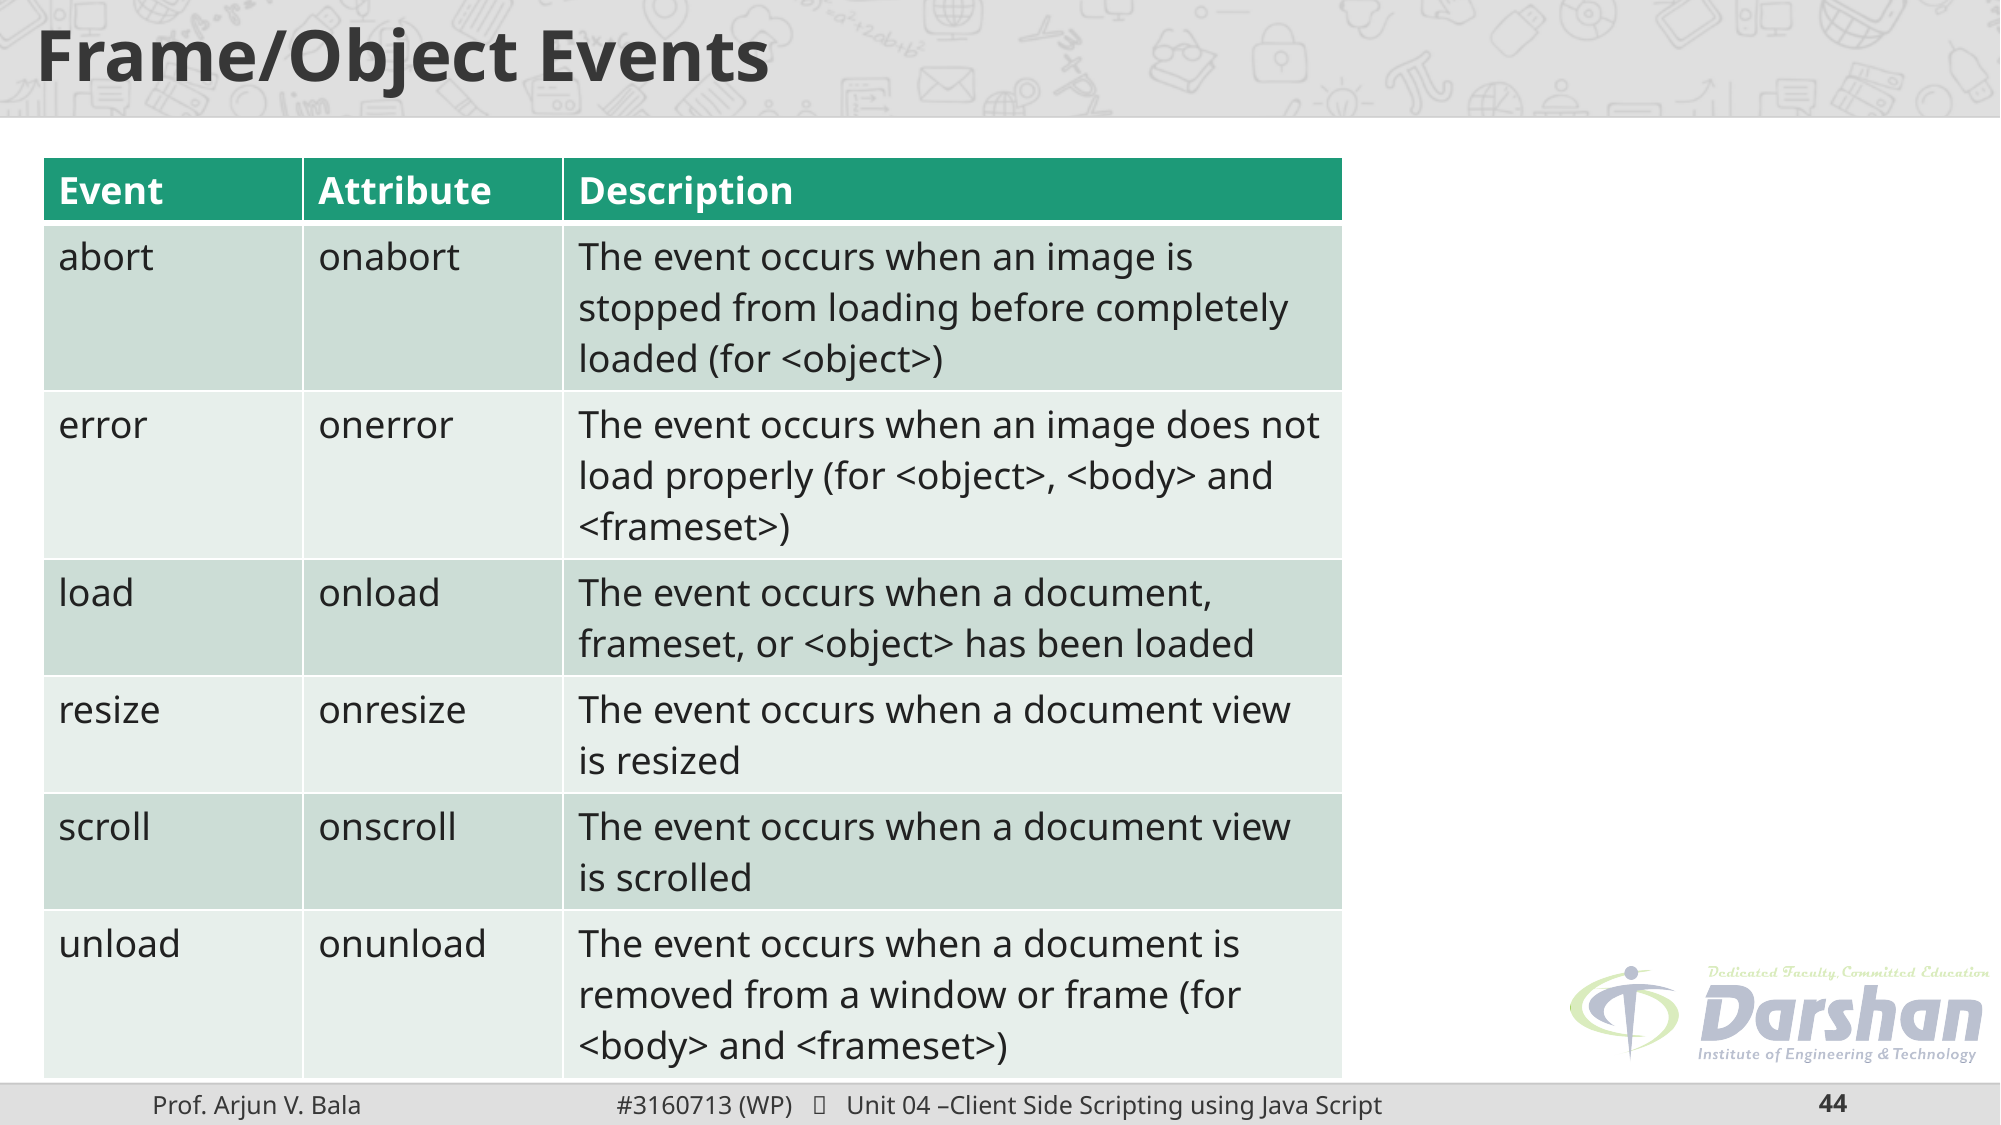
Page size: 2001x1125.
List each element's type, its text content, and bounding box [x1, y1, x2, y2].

table_cell The event occurs when a document, frameset, or <object> has been loaded [564, 560, 1342, 675]
table_cell The event occurs when an image does not load properly (for <object>, <body> and <frameset>) [564, 392, 1342, 558]
table_cell onresize [304, 677, 562, 792]
title Frame/Object Events [0, 0, 2000, 117]
table_cell onload [304, 560, 562, 675]
table_cell The event occurs when a document view is scrolled [564, 794, 1342, 909]
table_cell onscroll [304, 794, 562, 909]
table_header Description [564, 158, 1342, 220]
table_cell onabort [304, 226, 562, 390]
table_cell resize [44, 677, 302, 792]
table_cell load [44, 560, 302, 675]
table_cell The event occurs when an image is stopped from loading before completely loaded (for <object>) [564, 226, 1342, 390]
table_cell abort [44, 226, 302, 390]
table_cell The event occurs when a document view is resized [564, 677, 1342, 792]
table_cell onerror [304, 392, 562, 558]
table_cell scroll [44, 794, 302, 909]
table_cell error [44, 392, 302, 558]
table_header Event [44, 158, 302, 220]
table_cell unload [44, 911, 302, 1078]
table_header Attribute [304, 158, 562, 220]
table_cell The event occurs when a document is removed from a window or frame (for <body> and <frameset>) [564, 911, 1342, 1078]
table_cell onunload [304, 911, 562, 1078]
